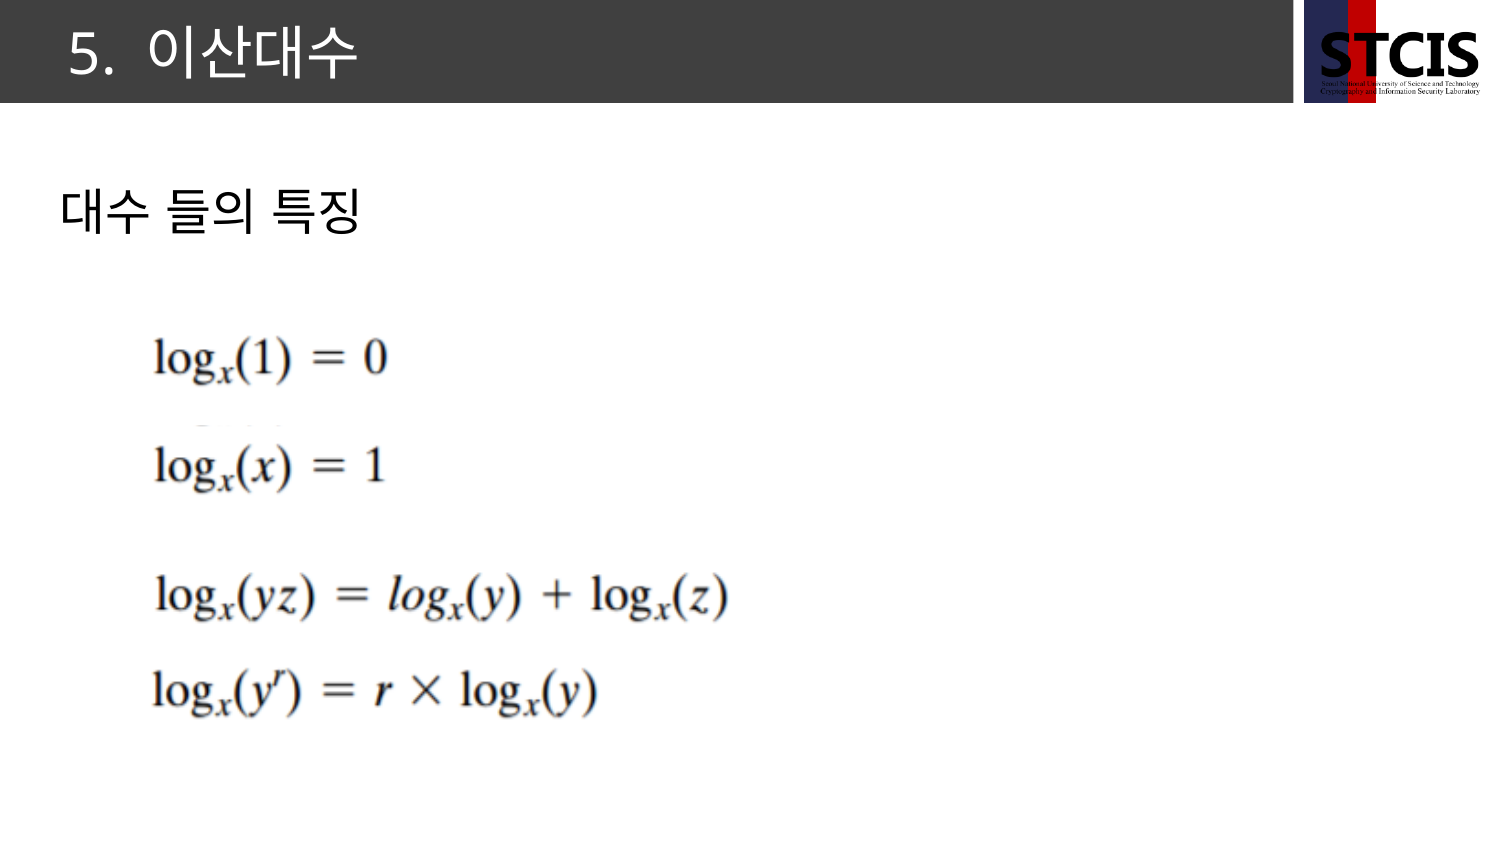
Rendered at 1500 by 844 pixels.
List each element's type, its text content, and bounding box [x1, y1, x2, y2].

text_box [127, 312, 750, 745]
list 5. 이산대수 [53, 13, 1235, 89]
picture [1281, 0, 1500, 127]
text_box 대수 들의 특징 [44, 172, 581, 248]
